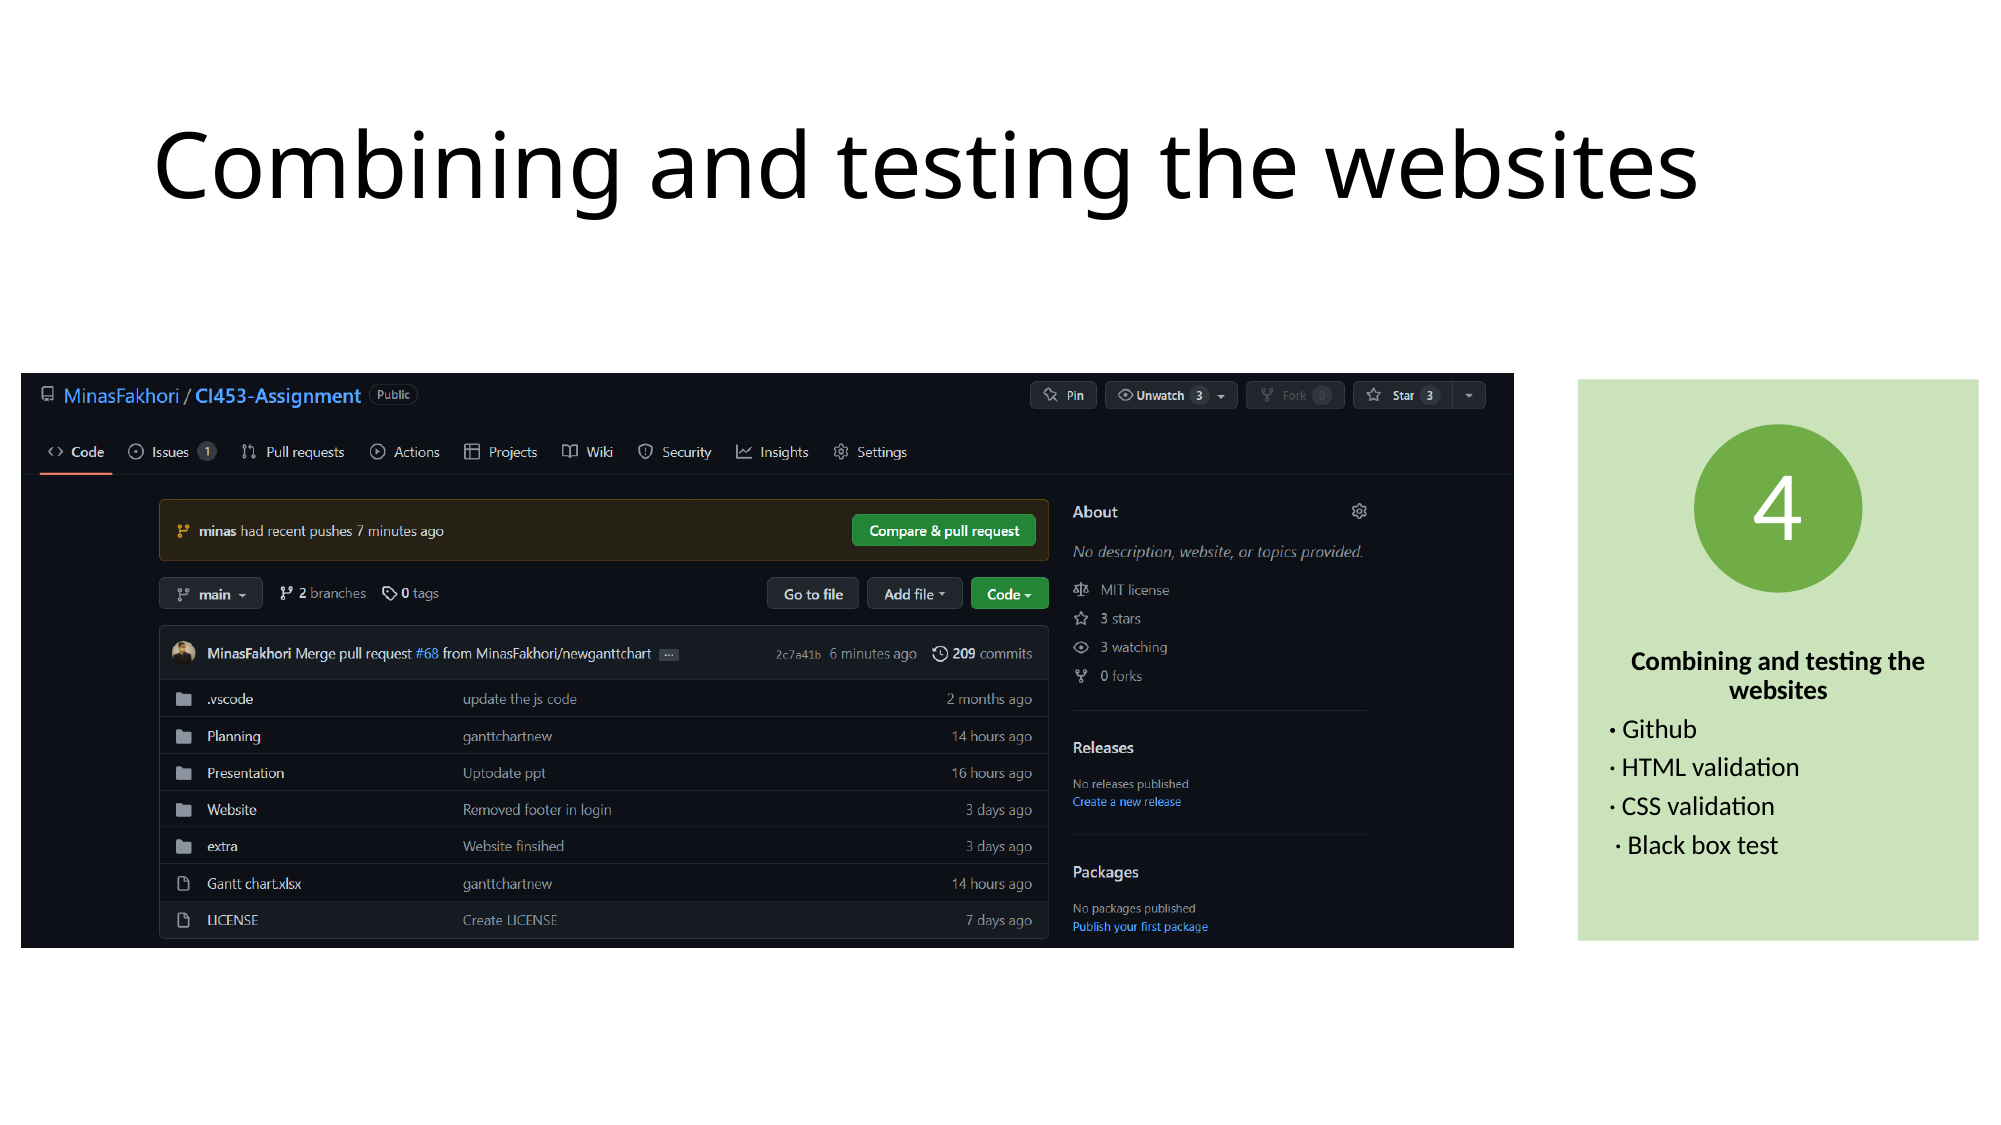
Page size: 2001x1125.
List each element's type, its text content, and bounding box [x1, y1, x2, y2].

picture [21, 373, 1514, 948]
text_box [1577, 379, 1979, 941]
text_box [1694, 424, 1863, 593]
title Combining and testing the websites [137, 59, 1863, 278]
